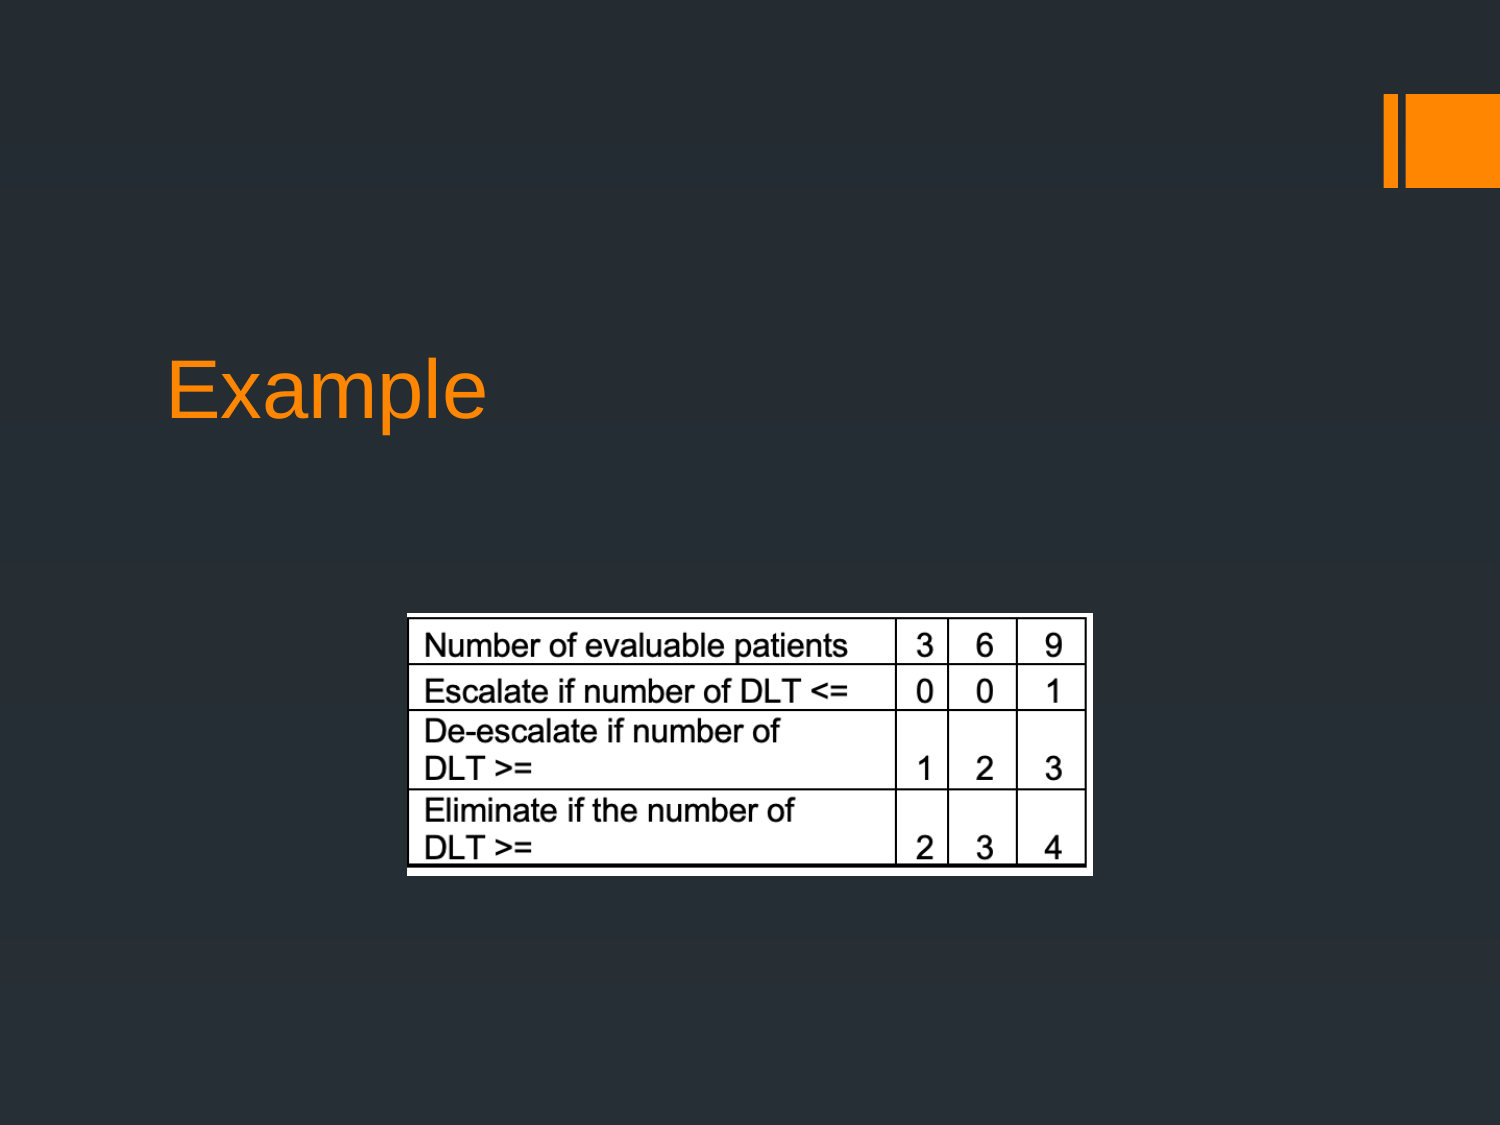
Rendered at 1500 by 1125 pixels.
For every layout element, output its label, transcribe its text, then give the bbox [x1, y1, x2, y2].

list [406, 612, 1094, 877]
title Example [150, 253, 1350, 443]
